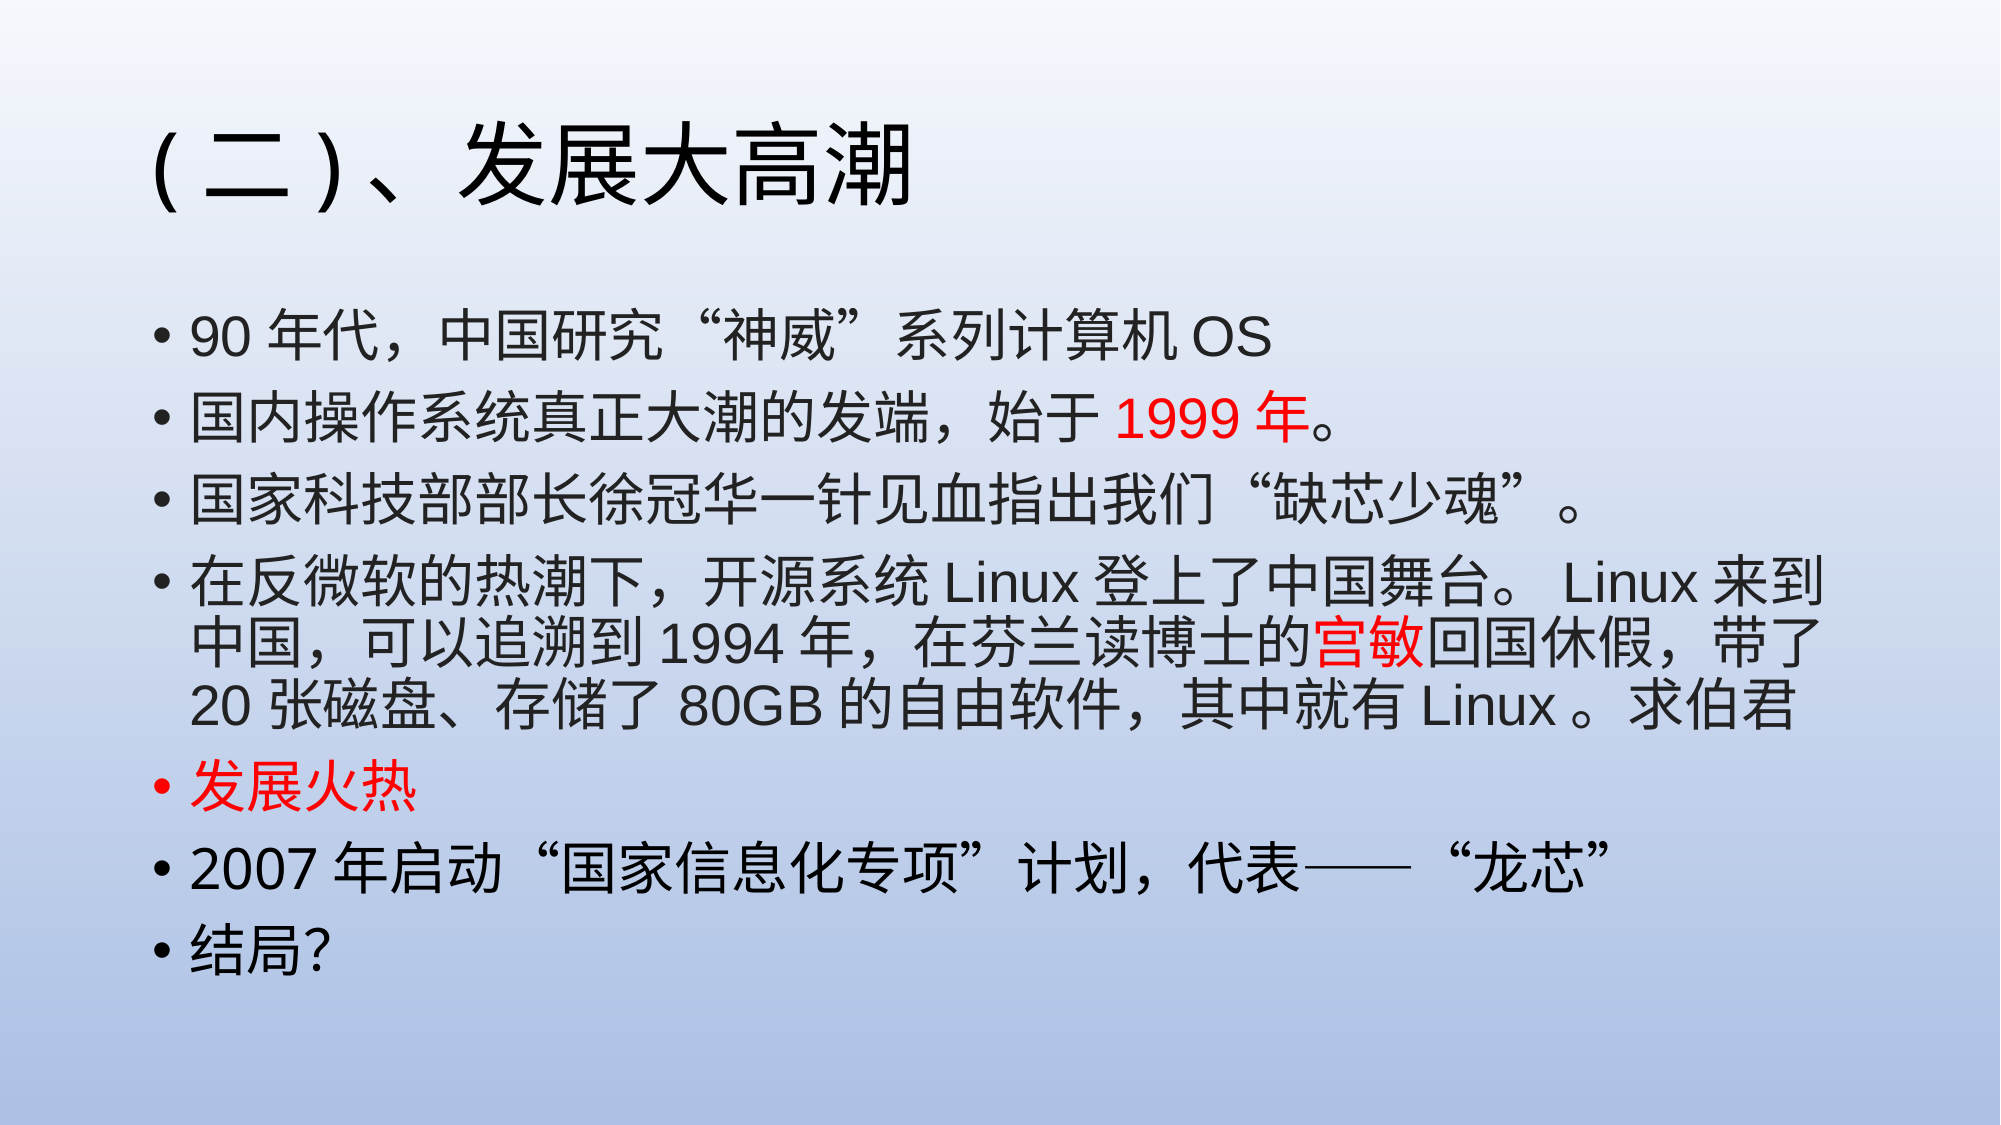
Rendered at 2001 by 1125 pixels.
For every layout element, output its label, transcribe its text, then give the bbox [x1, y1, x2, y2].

list 90年代，中国研究“神威”系列计算机OS 国内操作系统真正大潮的发端，始于1999年。 国家科技部部长徐冠华一针见血指出我们“缺芯少魂”。 在反微软的热潮下，开源系统Linux登上了中国舞台。Linux来到中国，可以追溯到1994年，在芬兰读博士的宫敏回国休假，带了20张磁盘、存储了80GB的自由软件，其中就有Linux。求伯君 发展火热 2007年启动“国家信息化专项”计划，代表——“龙芯” 结局？ [137, 299, 1863, 1014]
title (二)、发展大高潮 [137, 59, 1863, 278]
